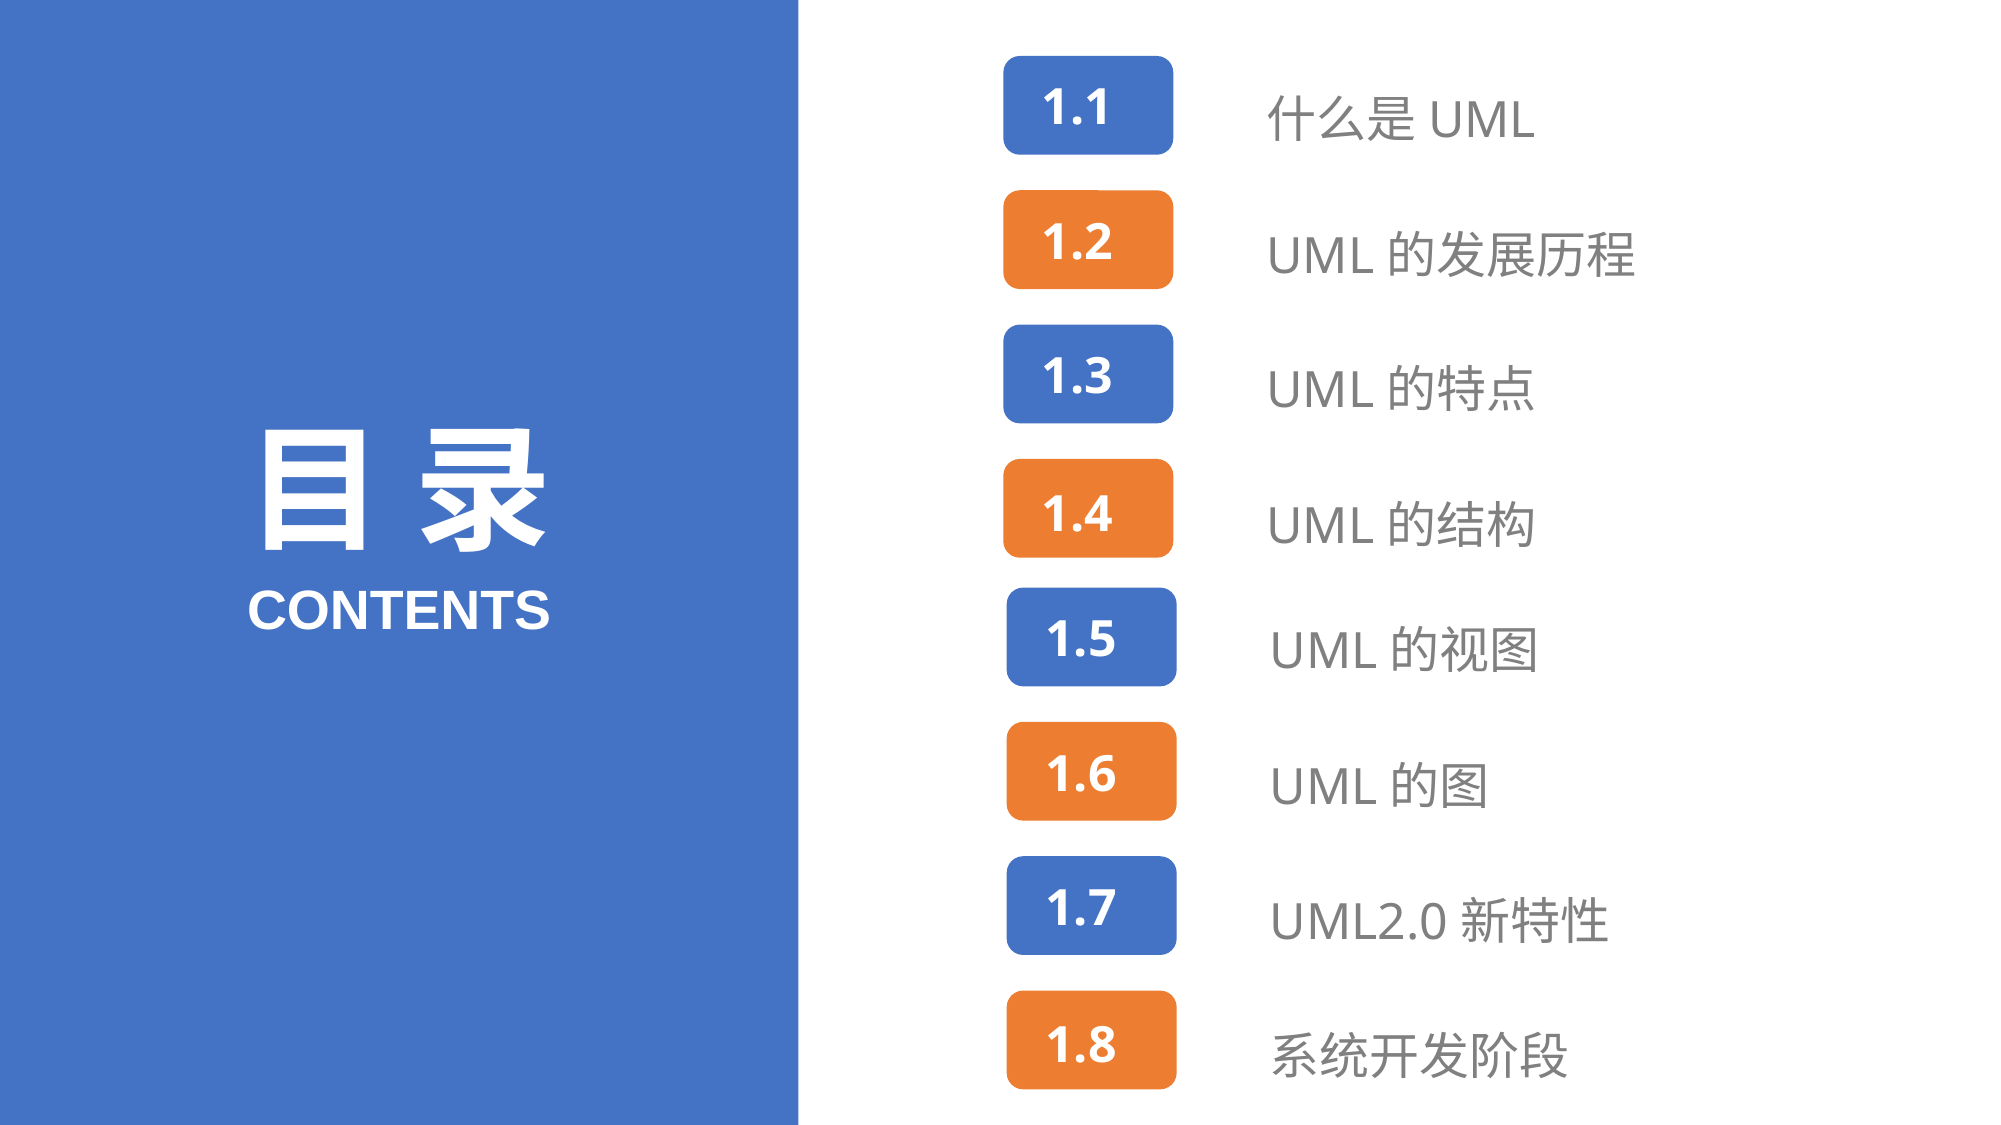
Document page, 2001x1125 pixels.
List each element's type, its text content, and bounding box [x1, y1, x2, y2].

text_box [1002, 527, 1033, 559]
text_box [1114, 189, 1175, 291]
text_box [1115, 323, 1175, 425]
text_box [1116, 586, 1178, 688]
text_box 1.7 [1003, 848, 1159, 963]
text_box [1005, 1058, 1037, 1091]
text_box [1005, 720, 1044, 756]
text_box [1005, 989, 1052, 1028]
text_box [1005, 651, 1046, 688]
text_box [1002, 189, 1039, 224]
text_box CONTENTS [247, 574, 552, 641]
text_box [1105, 457, 1175, 559]
text_box 1.4 [999, 454, 1156, 569]
text_box UML的特点 [1251, 320, 1819, 426]
text_box [1005, 855, 1043, 891]
text_box [1114, 54, 1175, 156]
text_box [0, 0, 799, 1125]
text_box [1002, 457, 1050, 495]
text_box UML的视图 [1254, 581, 1823, 687]
text_box 1.3 [999, 317, 1156, 431]
text_box [1002, 121, 1041, 156]
text_box 目 录 [245, 402, 553, 568]
text_box [1002, 54, 1039, 88]
text_box [1117, 855, 1178, 957]
text_box 系统开发阶段 [1254, 987, 1823, 1093]
text_box UML的发展历程 [1251, 185, 1819, 291]
text_box [1005, 921, 1045, 957]
text_box [1002, 323, 1040, 358]
text_box [1005, 586, 1042, 621]
text_box 1.5 [1003, 579, 1159, 694]
text_box 什么是UML [1251, 49, 1819, 155]
text_box 1.1 [999, 47, 1156, 162]
text_box [1110, 989, 1178, 1091]
text_box [1005, 786, 1043, 822]
text_box [1118, 720, 1178, 822]
text_box 1.6 [1003, 714, 1159, 829]
text_box 1.8 [1003, 986, 1159, 1100]
text_box [1002, 256, 1041, 291]
text_box UML的图 [1254, 717, 1823, 823]
text_box UML2.0新特性 [1254, 851, 1823, 957]
text_box 1.2 [999, 182, 1156, 297]
text_box UML的结构 [1251, 455, 1819, 561]
text_box [1002, 390, 1040, 425]
